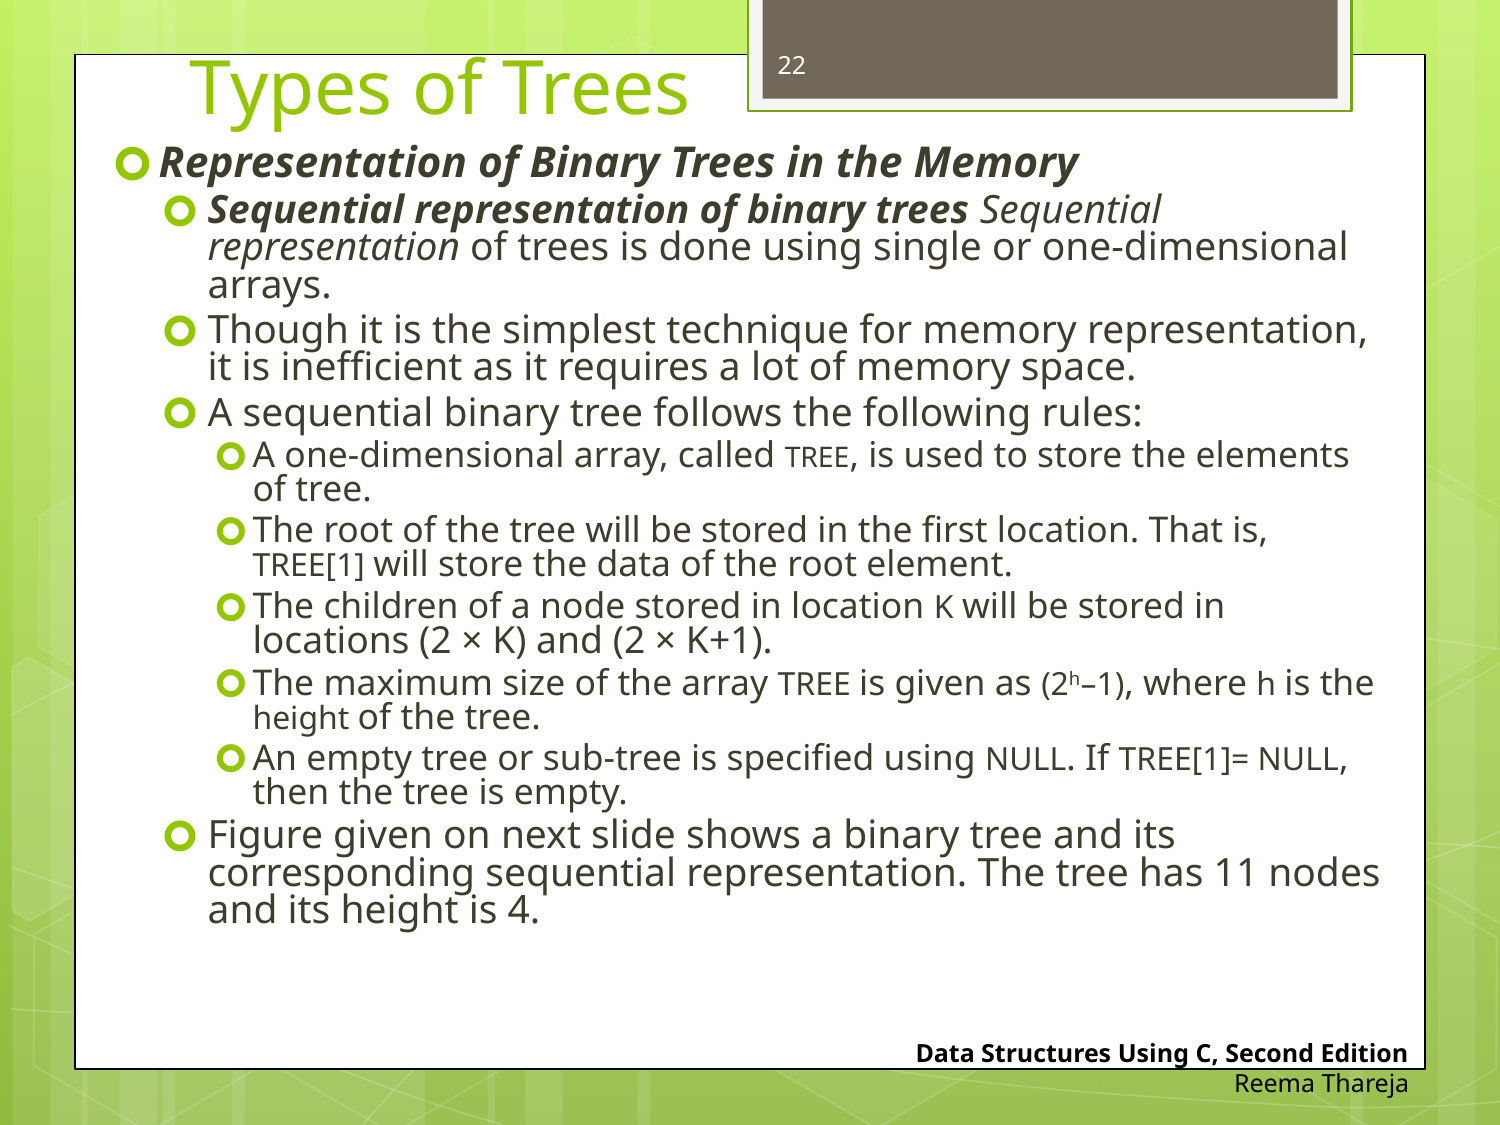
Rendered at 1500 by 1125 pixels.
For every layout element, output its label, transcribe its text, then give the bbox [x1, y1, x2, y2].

footer Data Structures Using C, Second Edition Reema Thareja [849, 1037, 1425, 1098]
slide_number 22 [762, 36, 982, 97]
title Types of Trees [174, 24, 1328, 137]
list Representation of Binary Trees in the Memory Sequential representation of binary trees Sequential representation of trees is done using single or one-dimensional arrays. Though it is the simplest technique for memory representation, it is inefficient as it requires a lot of memory space. A sequential binary tree follows the following rules: A one-dimensional array, called TREE, is used to store the elements of tree. The root of the tree will be stored in the first location. That is, TREE[1] will store the data of the root element. The children of a node stored in location K will be stored in locations (2 × K) and (2 × K+1). The maximum size of the array TREE is given as (2h–1), where h is the height of the tree. An empty tree or sub-tree is specified using NULL. If TREE[1]= NULL, then the tree is empty. Figure given on next slide shows a binary tree and its corresponding sequential representation. The tree has 11 nodes and its height is 4. [87, 137, 1400, 1025]
